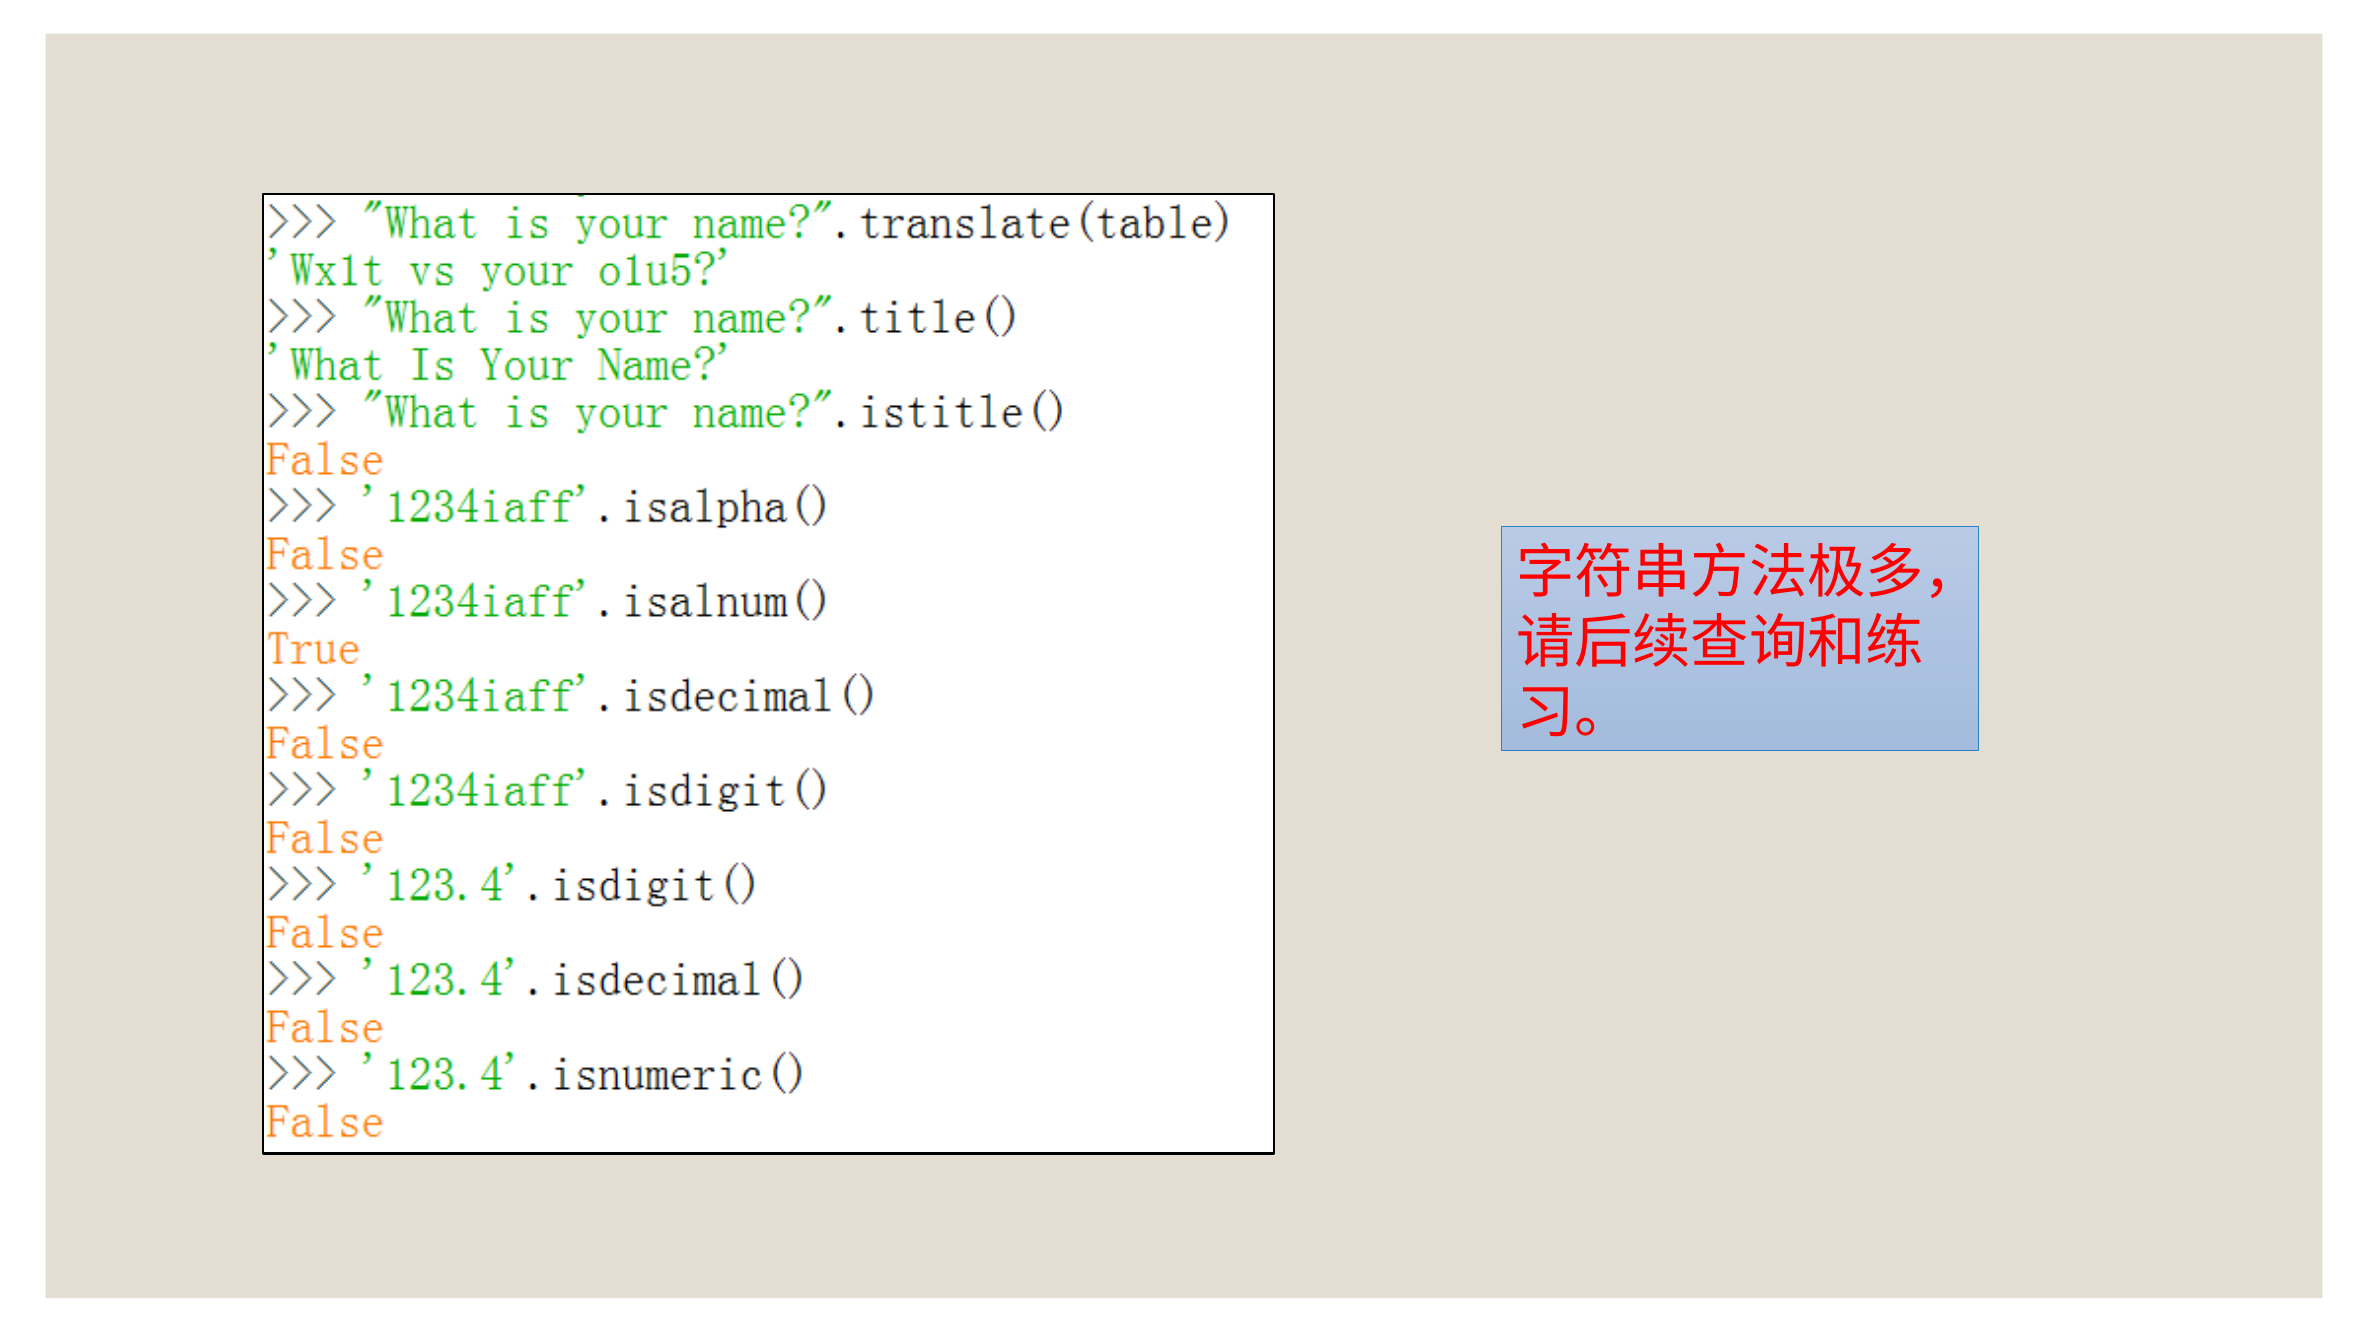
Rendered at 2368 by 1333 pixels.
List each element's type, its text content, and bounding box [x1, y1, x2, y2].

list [263, 195, 1273, 1153]
text_box 字符串方法极多，请后续查询和练习。 [1501, 526, 1979, 751]
